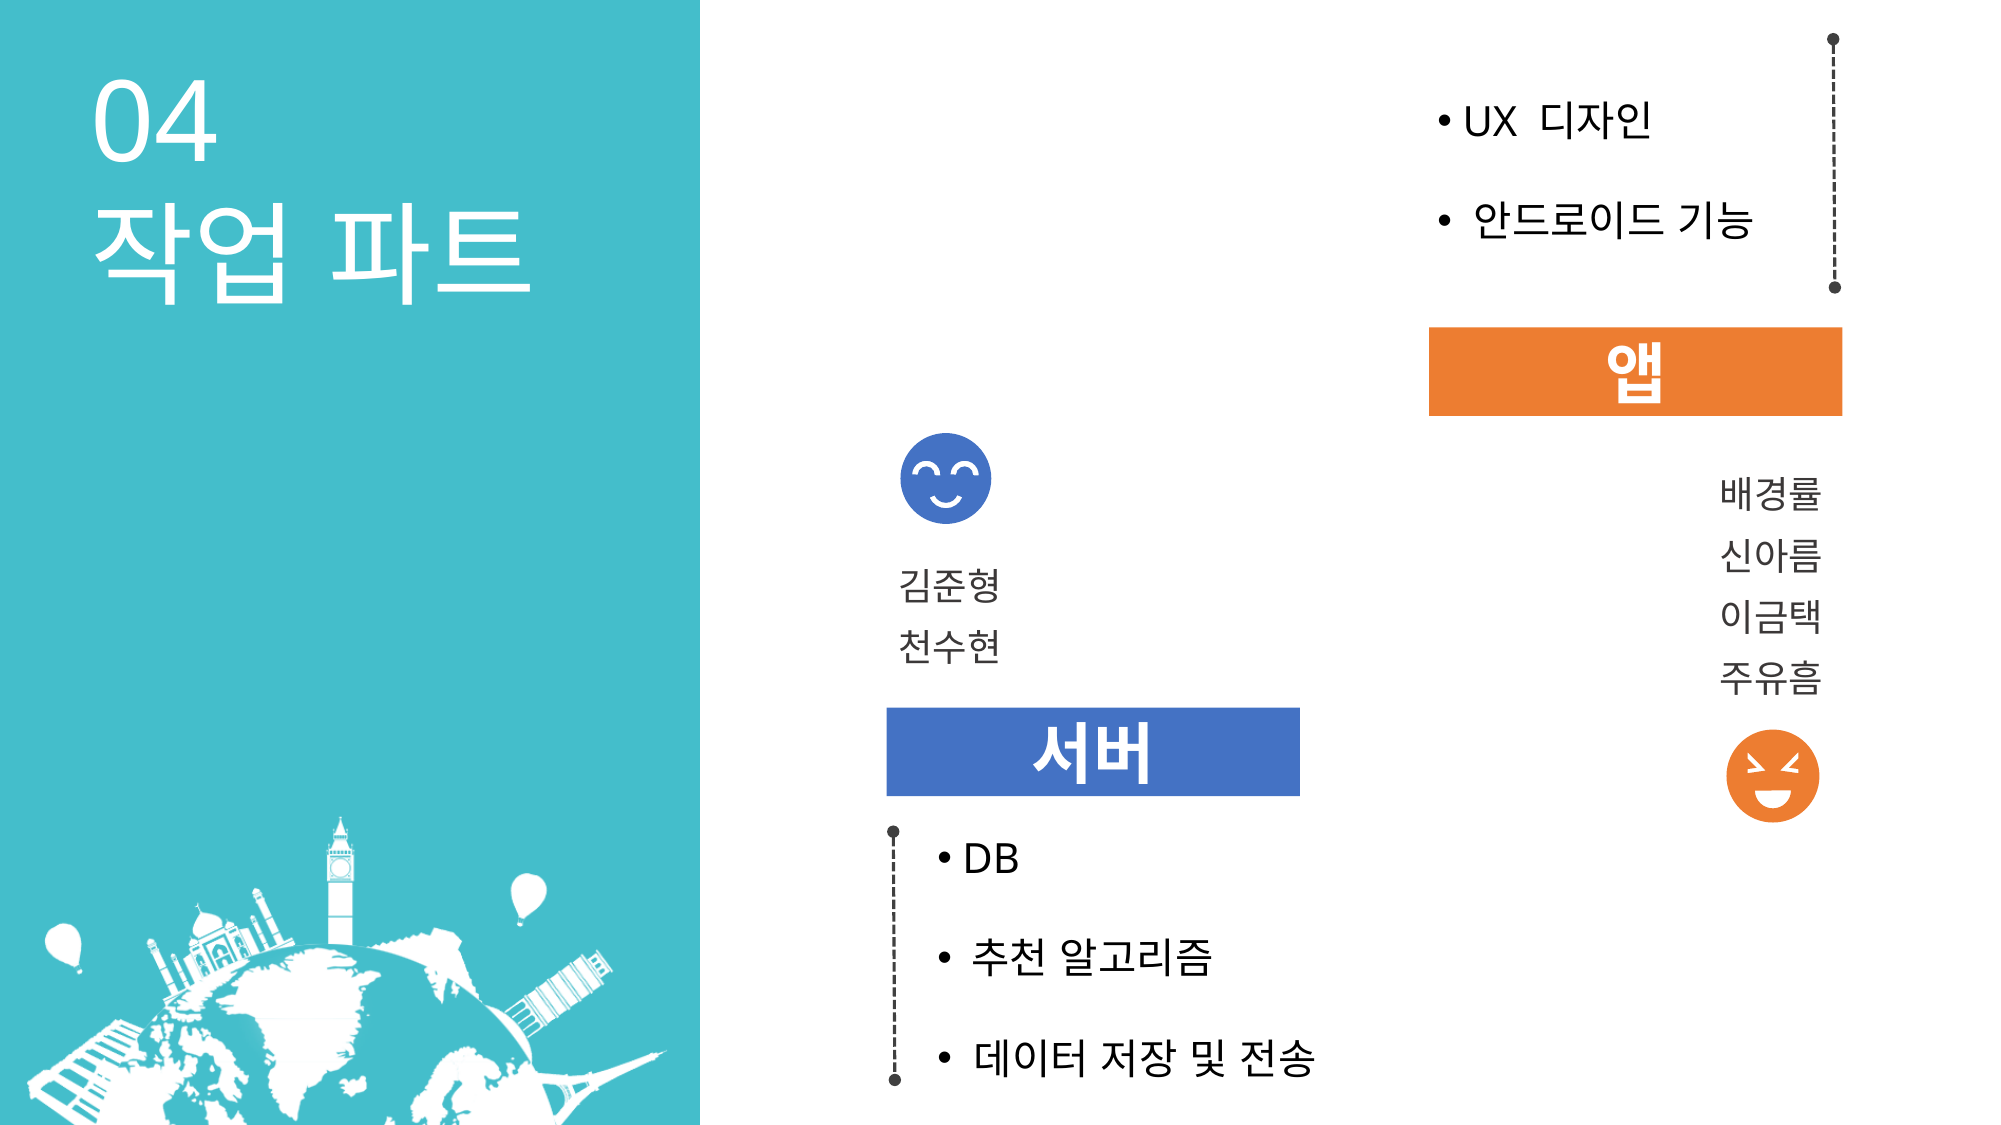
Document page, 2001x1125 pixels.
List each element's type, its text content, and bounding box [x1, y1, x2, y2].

text_box 04 작업 파트 [75, 41, 640, 326]
text_box 앱 [1429, 327, 1843, 416]
text_box 김준형 천수현 [883, 495, 1300, 740]
text_box [899, 432, 993, 525]
text_box UX 디자인 안드로이드 기능 [1422, 87, 1793, 253]
text_box DB 추천 알고리즘 데이터 저장 및 전송 [922, 824, 1338, 1090]
text_box [0, 0, 701, 1125]
picture [0, 816, 669, 1125]
text_box [1725, 728, 1821, 824]
text_box 서버 [886, 740, 1300, 797]
text_box 배경률 신아름 이금택 주유흠 [1704, 469, 1985, 709]
